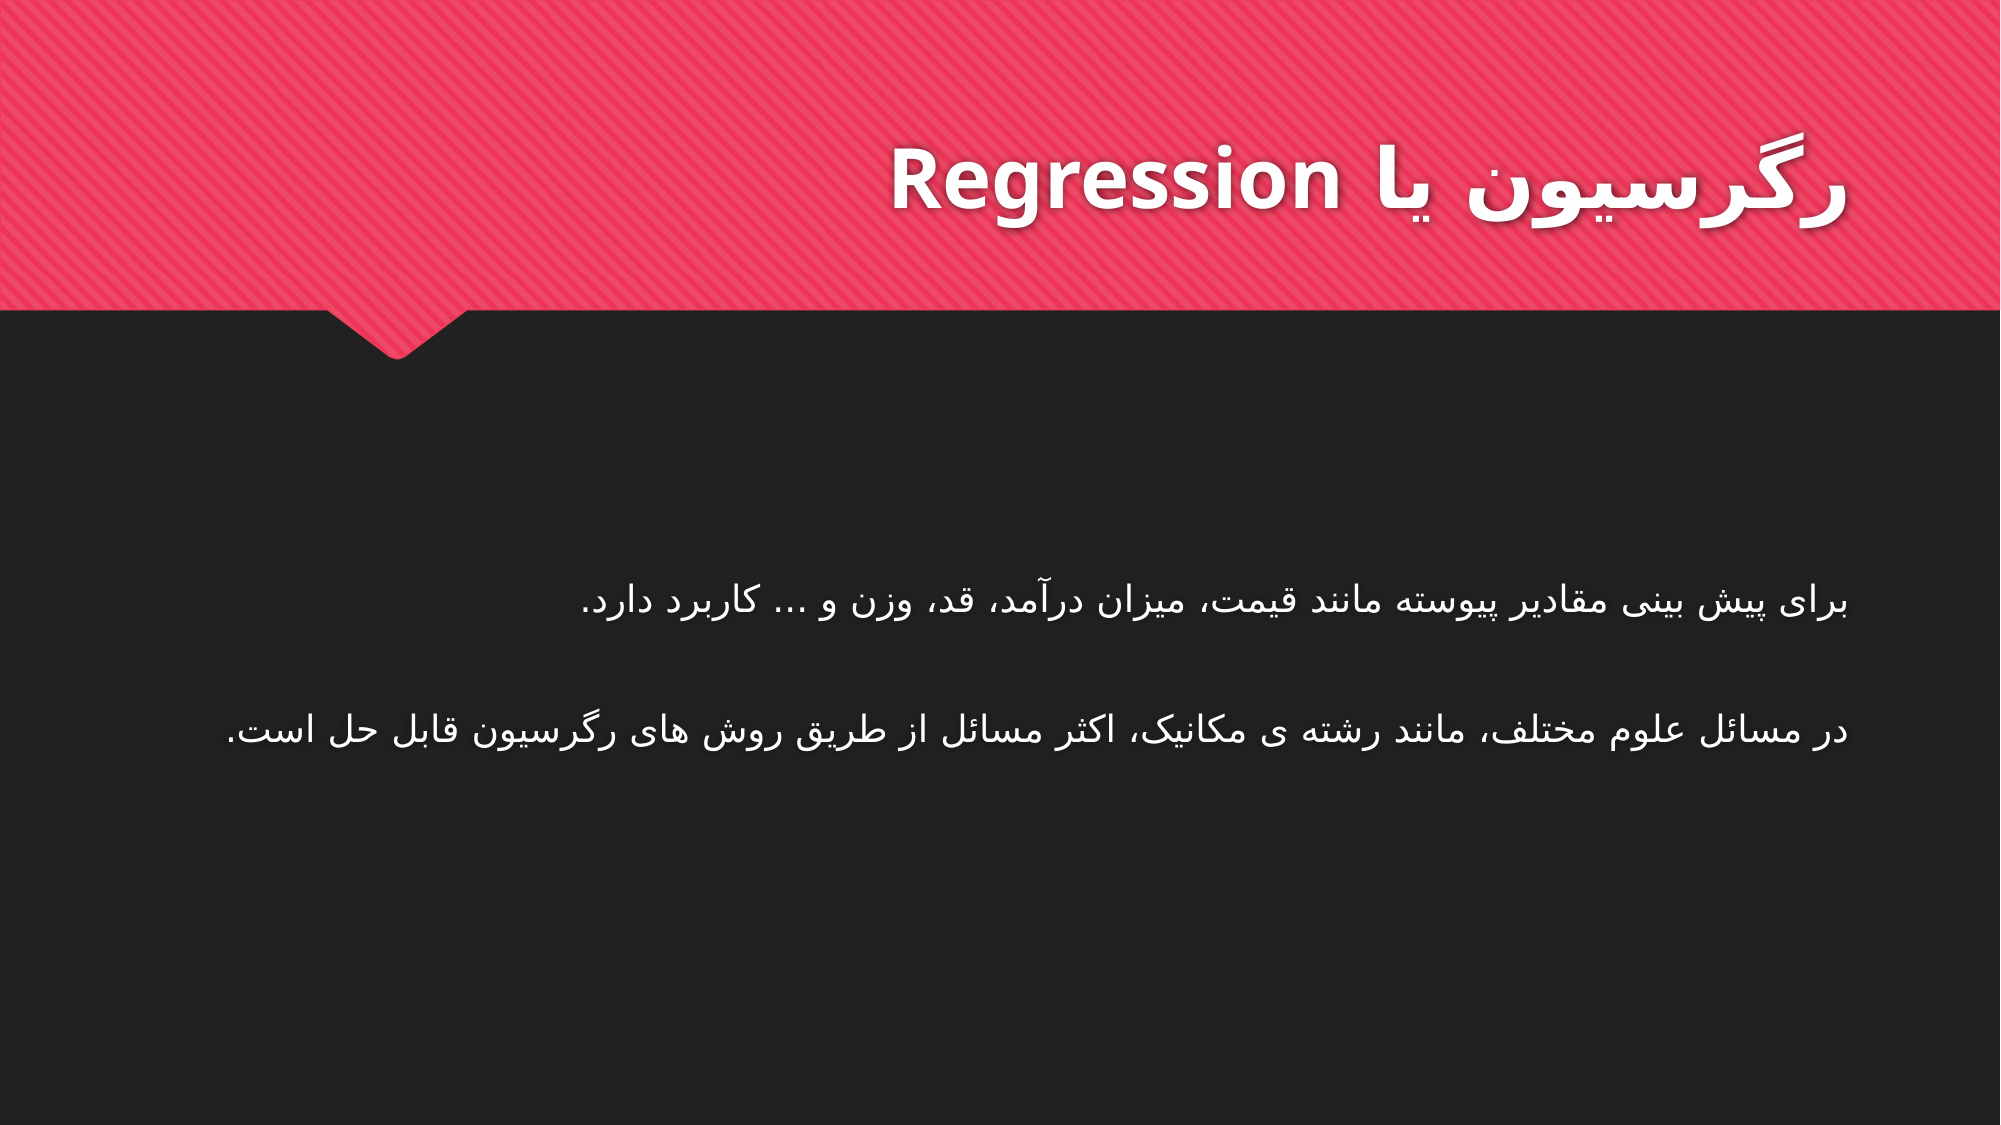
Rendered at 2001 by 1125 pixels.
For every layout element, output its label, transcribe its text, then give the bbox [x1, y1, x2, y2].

list برای پیش بینی مقادیر پیوسته مانند قیمت، میزان درآمد، قد، وزن و ... کاربرد دارد. در مسائل علوم مختلف، مانند رشته ی مکانیک، اکثر مسائل از طریق روش های رگرسیون قابل حل است. [134, 364, 1866, 962]
title رگرسیون یا Regression [132, 73, 1868, 233]
